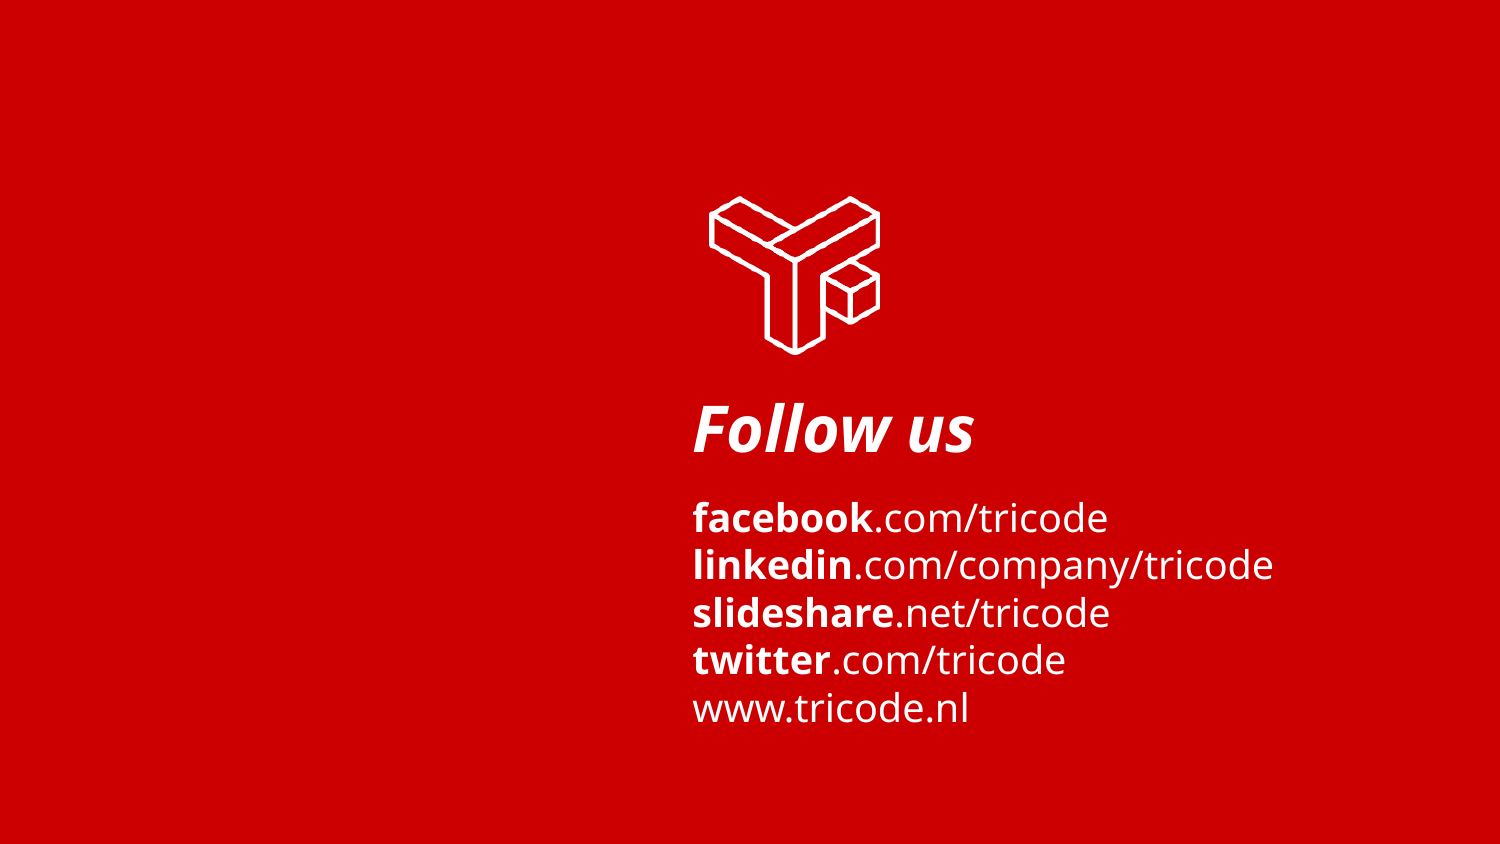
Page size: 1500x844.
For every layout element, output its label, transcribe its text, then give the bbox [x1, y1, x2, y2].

text_box Follow us facebook.com/tricode linkedin.com/company/tricode slideshare.net/tricode twitter.com/tricode www.tricode.nl [679, 381, 1288, 737]
picture [709, 196, 880, 355]
